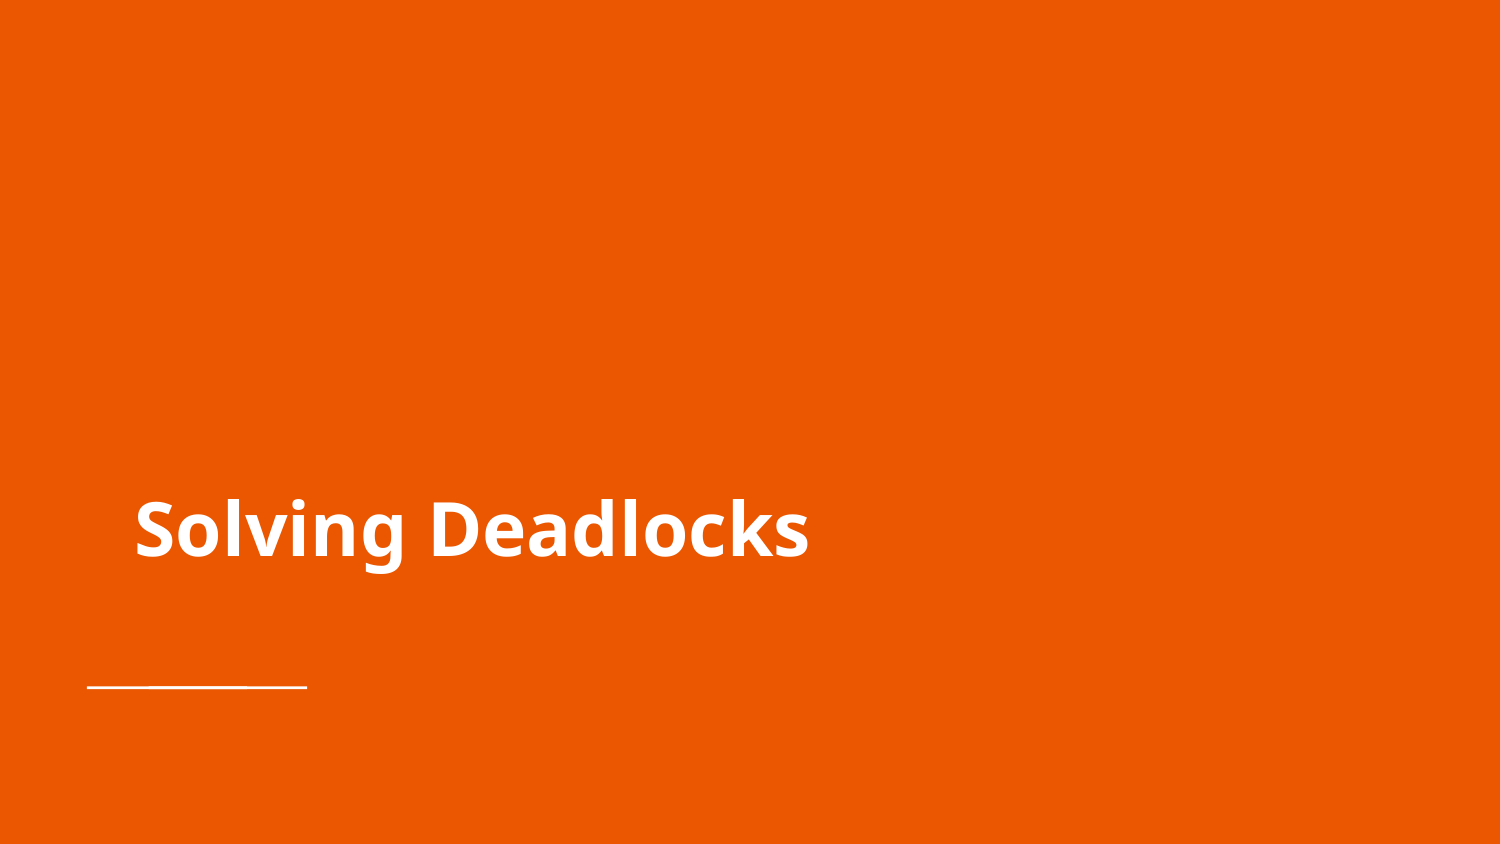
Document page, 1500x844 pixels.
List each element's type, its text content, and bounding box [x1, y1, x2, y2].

title Solving Deadlocks [119, 421, 1272, 632]
